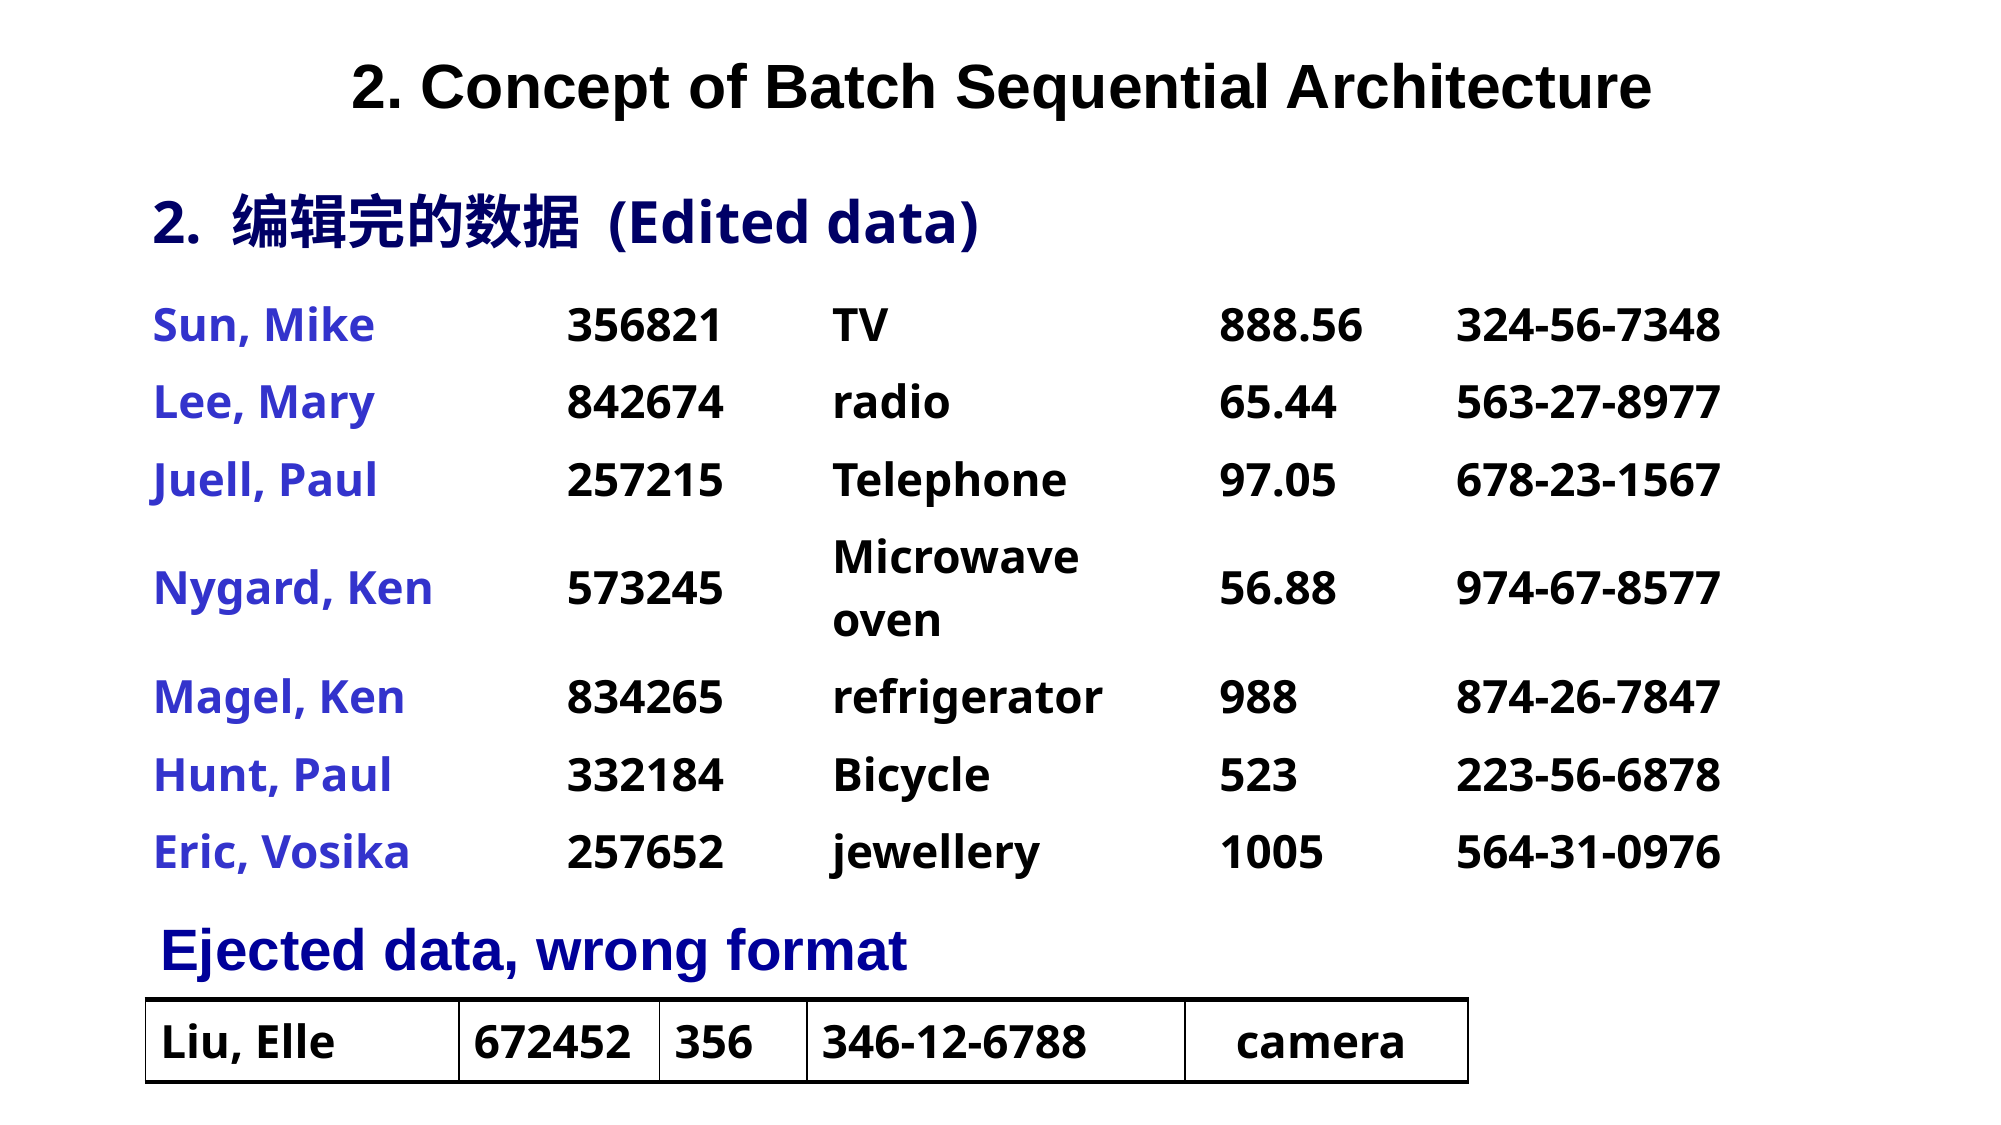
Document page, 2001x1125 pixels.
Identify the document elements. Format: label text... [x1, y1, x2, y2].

table_header 324-56-7348 [1441, 285, 1886, 362]
table_header 356 [660, 1002, 806, 1080]
table_cell jewellery [817, 812, 1204, 890]
table_cell 874-26-7847 [1441, 657, 1886, 735]
table_cell 988 [1204, 657, 1441, 735]
table_cell radio [817, 362, 1204, 440]
table_cell 842674 [552, 362, 817, 440]
text_box Ejected data, wrong format [145, 904, 1044, 990]
table_cell 332184 [552, 735, 817, 812]
table_cell 257652 [552, 812, 817, 890]
table_header 356821 [552, 285, 817, 362]
table_cell 678-23-1567 [1441, 440, 1886, 517]
table_cell 974-67-8577 [1441, 517, 1886, 657]
table_header 672452 [460, 1002, 659, 1080]
text_box 2. 编辑完的数据 (Edited data) [137, 178, 1013, 263]
table_cell 564-31-0976 [1441, 812, 1886, 890]
table_cell 223-56-6878 [1441, 735, 1886, 812]
table_cell Juell, Paul [138, 440, 552, 517]
table_cell 573245 [552, 517, 817, 657]
table_cell 523 [1204, 735, 1441, 812]
table_header camera [1186, 1002, 1467, 1080]
table_cell Microwave oven [817, 517, 1204, 657]
table_cell Telephone [817, 440, 1204, 517]
table_cell 56.88 [1204, 517, 1441, 657]
table_cell 257215 [552, 440, 817, 517]
table_cell Lee, Mary [138, 362, 552, 440]
table_cell 563-27-8977 [1441, 362, 1886, 440]
table_header 888.56 [1204, 285, 1441, 362]
table_cell Eric, Vosika [138, 812, 552, 890]
table_header TV [817, 285, 1204, 362]
table_cell 1005 [1204, 812, 1441, 890]
table_cell Hunt, Paul [138, 735, 552, 812]
table_header Sun, Mike [138, 285, 552, 362]
table_cell 834265 [552, 657, 817, 735]
table_cell Bicycle [817, 735, 1204, 812]
table_cell Nygard, Ken [138, 517, 552, 657]
table_header 346-12-6788 [808, 1002, 1184, 1080]
table_header Liu, Elle [146, 1002, 458, 1080]
table_cell 65.44 [1204, 362, 1441, 440]
text_box 2. Concept of Batch Sequential Architecture [309, 50, 1697, 130]
table_cell 97.05 [1204, 440, 1441, 517]
table_cell refrigerator [817, 657, 1204, 735]
table_cell Magel, Ken [138, 657, 552, 735]
